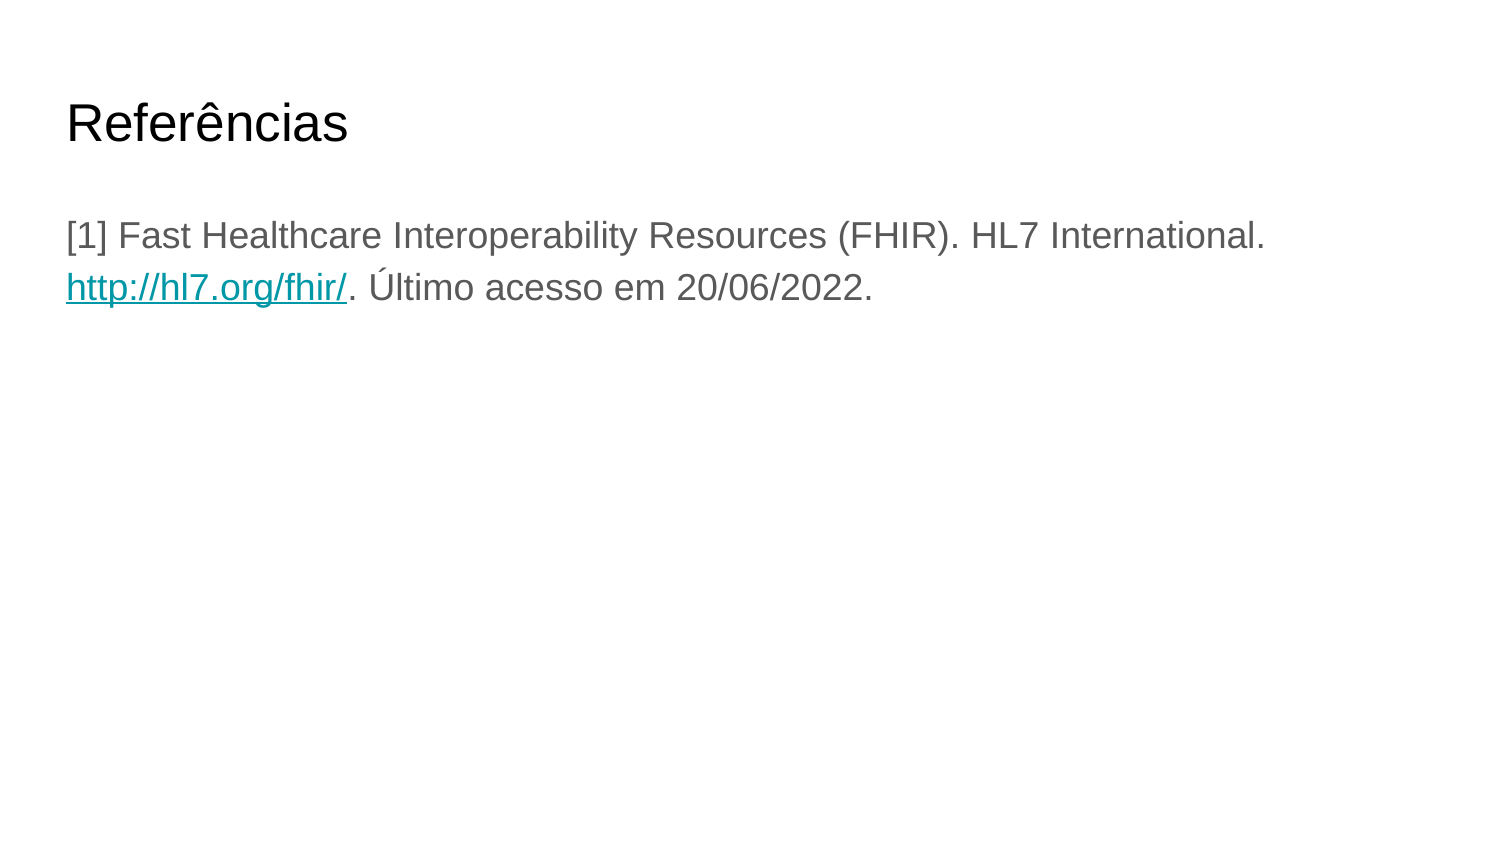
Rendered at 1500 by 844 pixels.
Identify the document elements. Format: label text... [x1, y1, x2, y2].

title Referências [51, 72, 1449, 167]
list [1] Fast Healthcare Interoperability Resources (FHIR). HL7 International. http://hl7.org/fhir/. Último acesso em 20/06/2022. [51, 189, 1449, 750]
